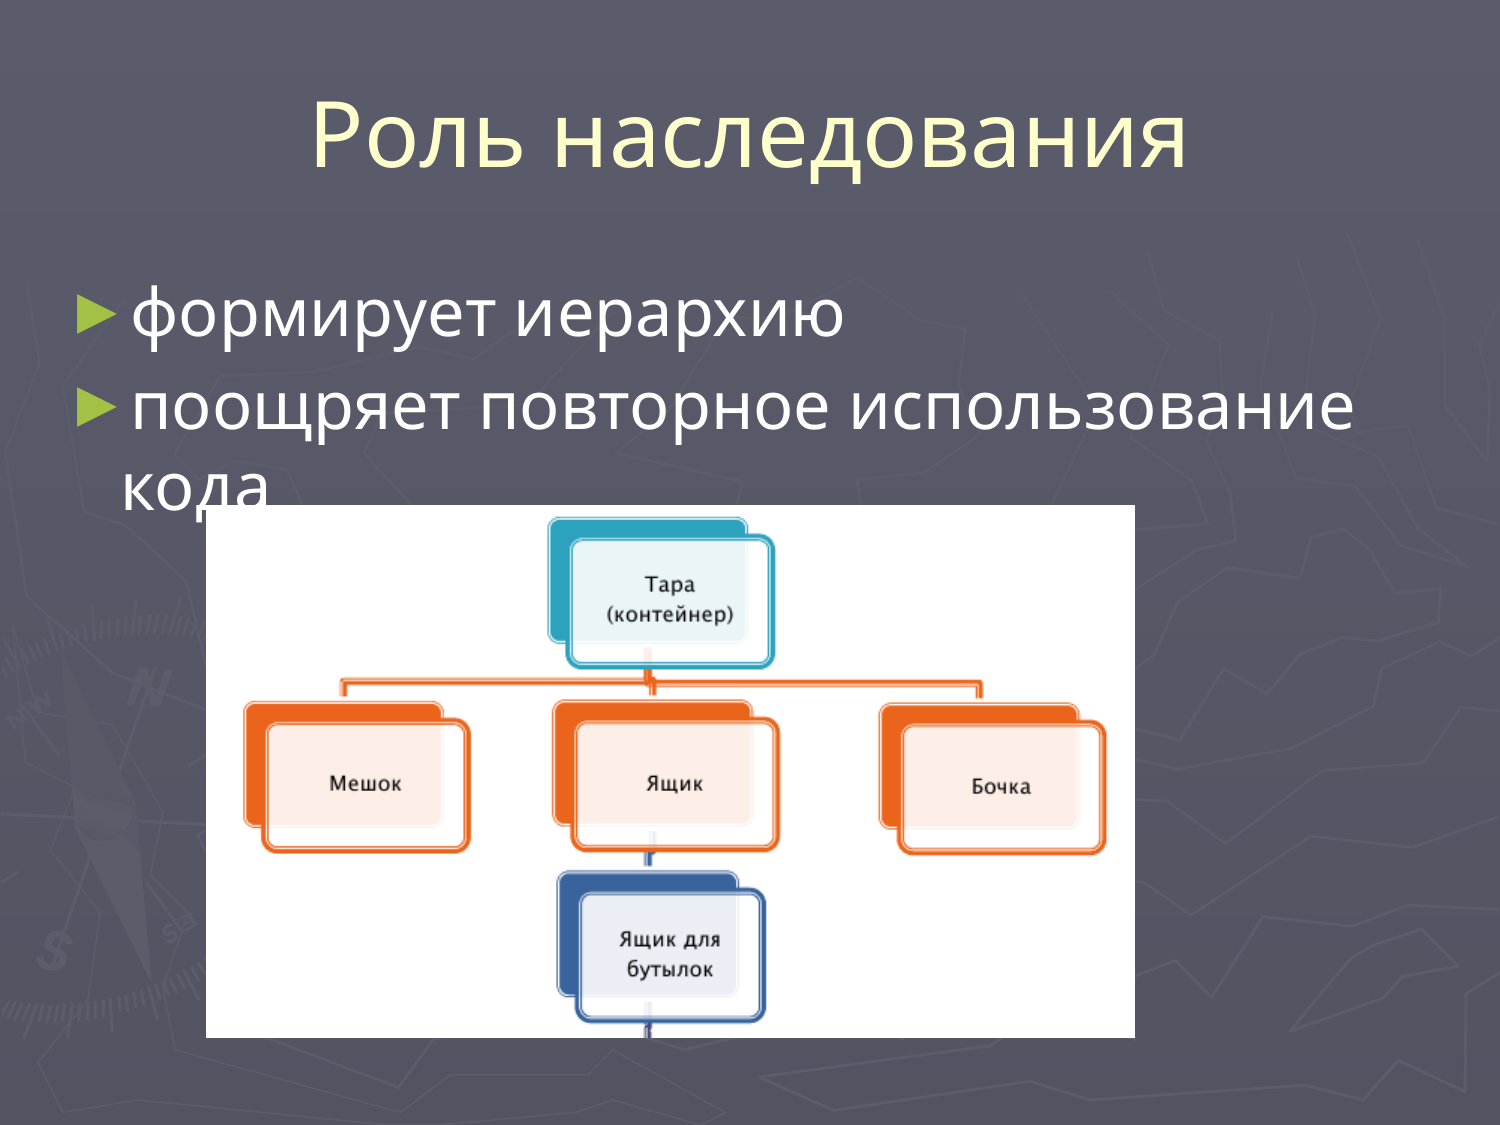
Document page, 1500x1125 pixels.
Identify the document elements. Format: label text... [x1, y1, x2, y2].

picture [206, 504, 1135, 1039]
list формирует иерархию поощряет повторное использование кода [49, 262, 1451, 1001]
title Роль наследования [49, 37, 1451, 225]
